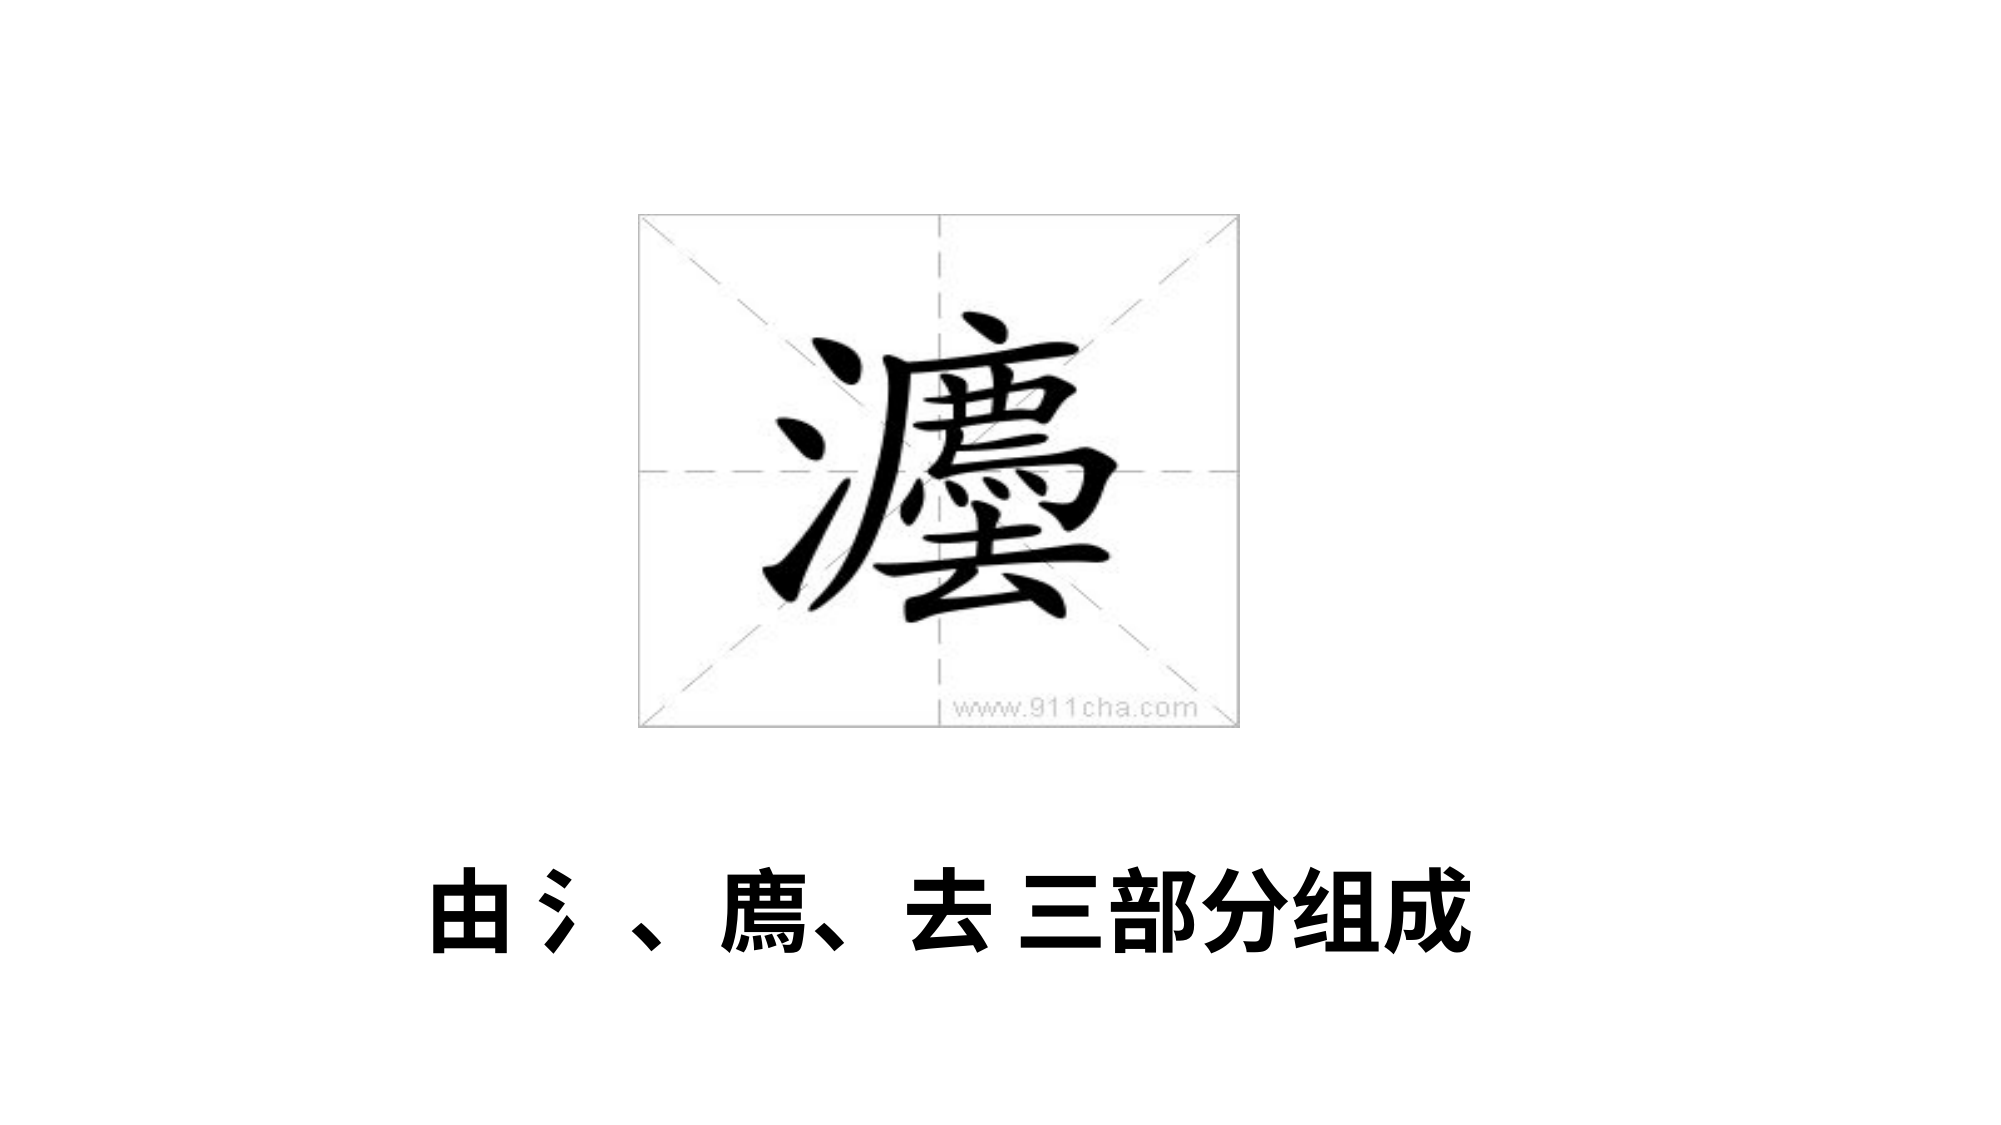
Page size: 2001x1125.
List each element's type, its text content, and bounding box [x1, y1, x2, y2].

picture [638, 214, 1240, 729]
list 由 氵、廌、去 三部分组成 [357, 861, 1543, 970]
